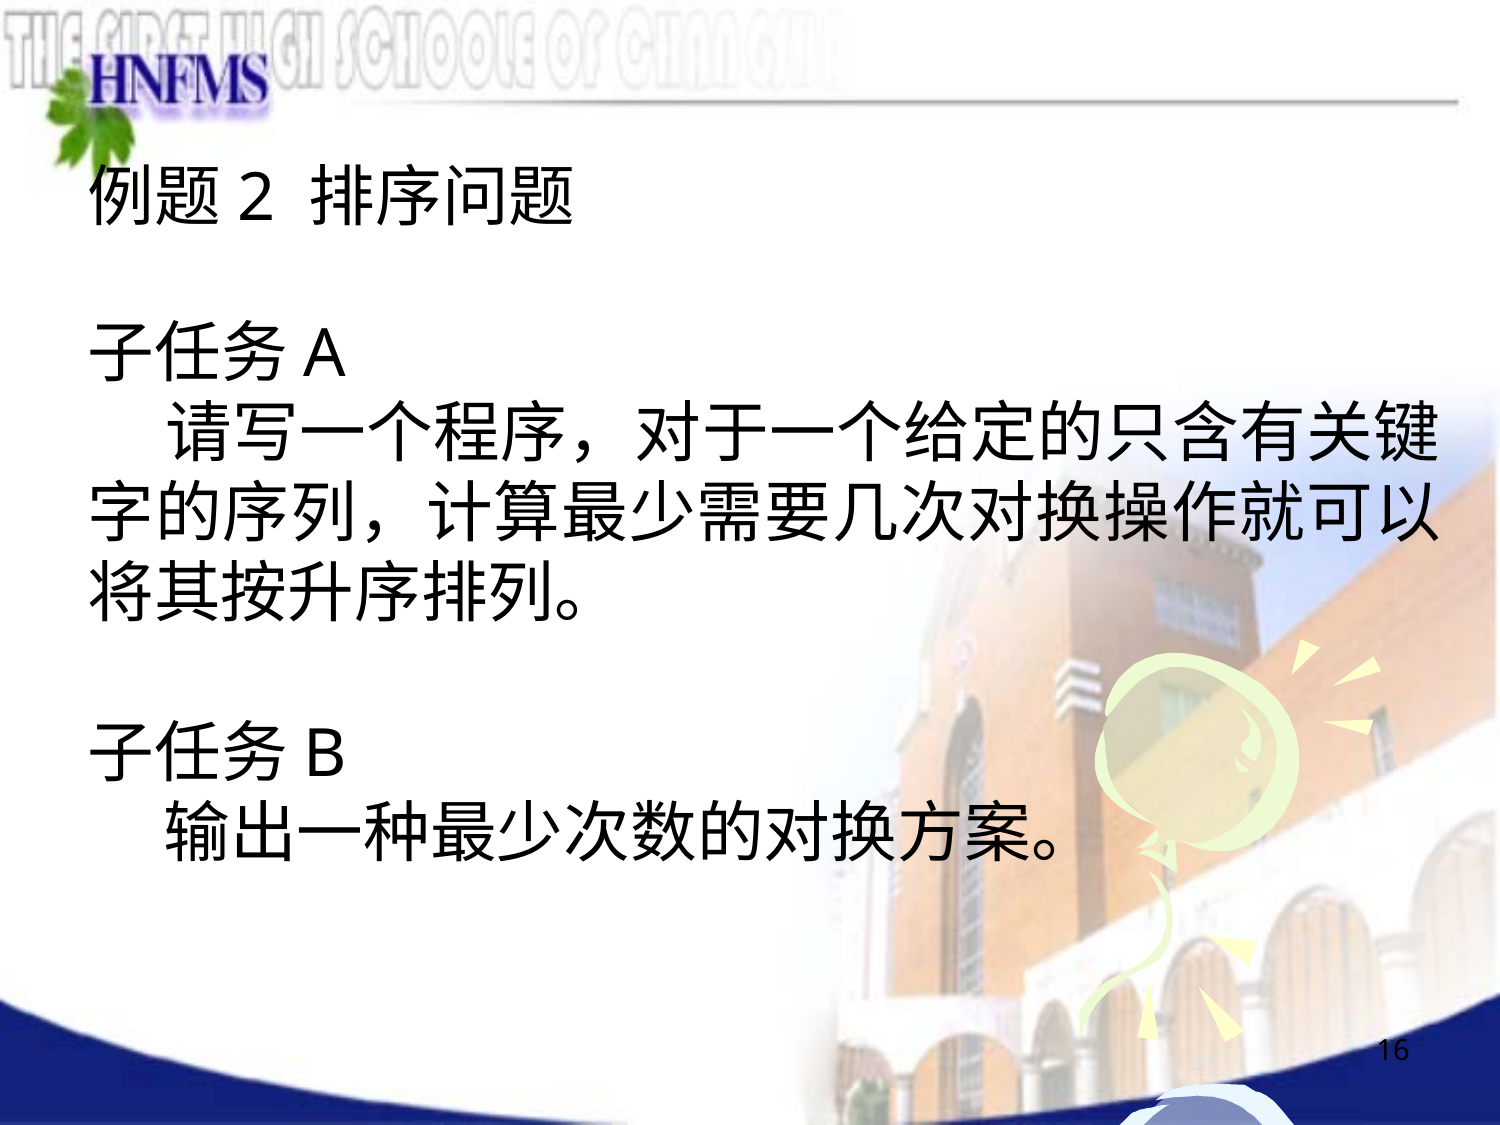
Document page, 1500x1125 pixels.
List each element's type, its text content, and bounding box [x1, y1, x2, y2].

text_box 子任务A 请写一个程序，对于一个给定的只含有关键字的序列，计算最少需要几次对换操作就可以将其按升序排列。 子任务B 输出一种最少次数的对换方案。 [72, 242, 1456, 878]
title 例题2 排序问题 [72, 16, 1426, 242]
slide_number 16 [1074, 1024, 1425, 1100]
picture [0, 0, 1500, 1125]
